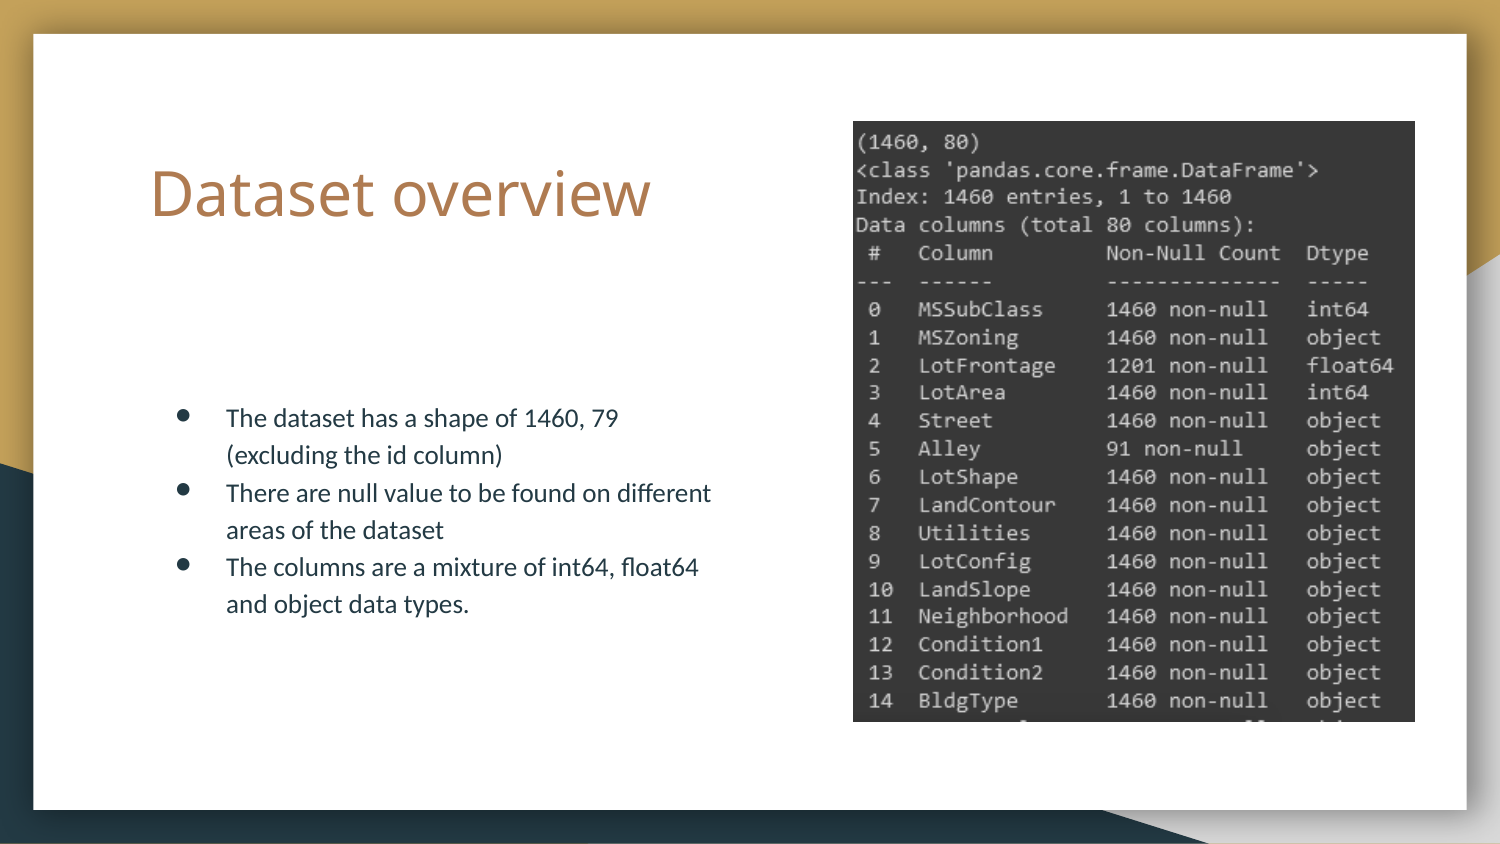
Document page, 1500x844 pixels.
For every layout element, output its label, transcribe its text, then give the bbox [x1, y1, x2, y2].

picture [852, 121, 1415, 723]
title Dataset overview [134, 138, 743, 310]
list The dataset has a shape of 1460, 79 (excluding the id column) There are null value to be found on different areas of the dataset The columns are a mixture of int64, float64 and object data types. [136, 380, 745, 844]
